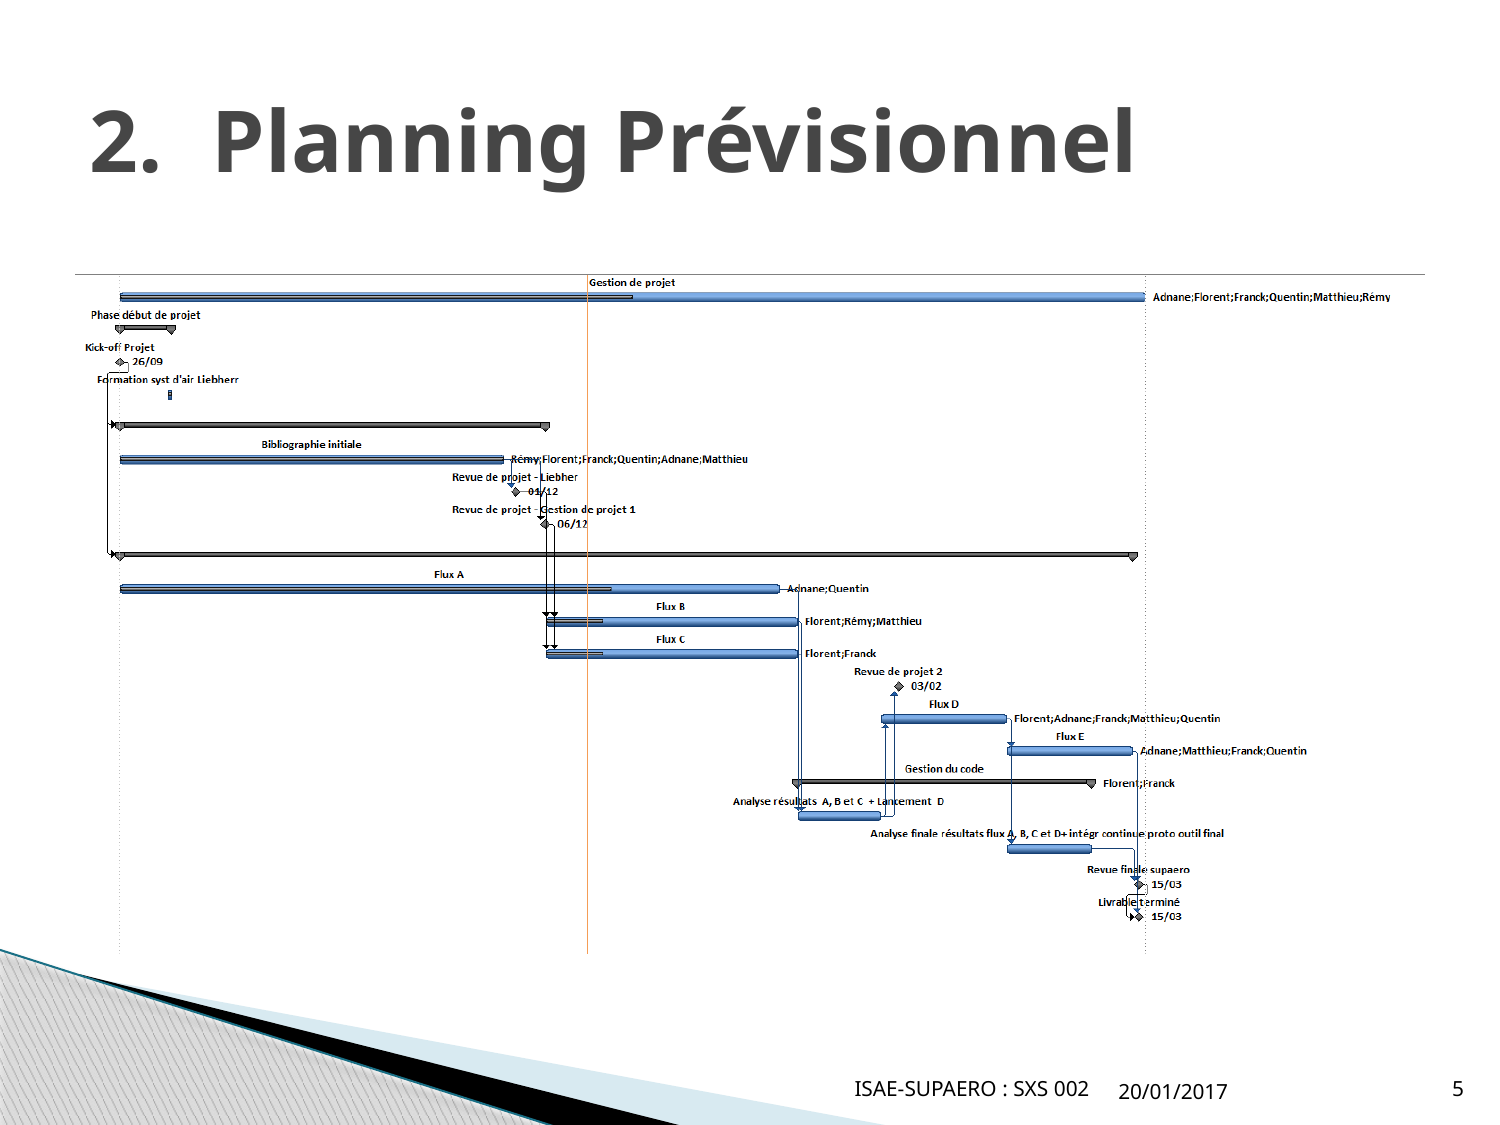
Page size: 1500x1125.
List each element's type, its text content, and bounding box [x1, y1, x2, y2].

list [74, 274, 1426, 954]
slide_number 5 [1418, 1051, 1479, 1112]
footer ISAE-SUPAERO : SXS 002 [718, 1051, 1105, 1112]
title Planning Prévisionnel [75, 45, 1425, 233]
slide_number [1105, 1051, 1418, 1112]
